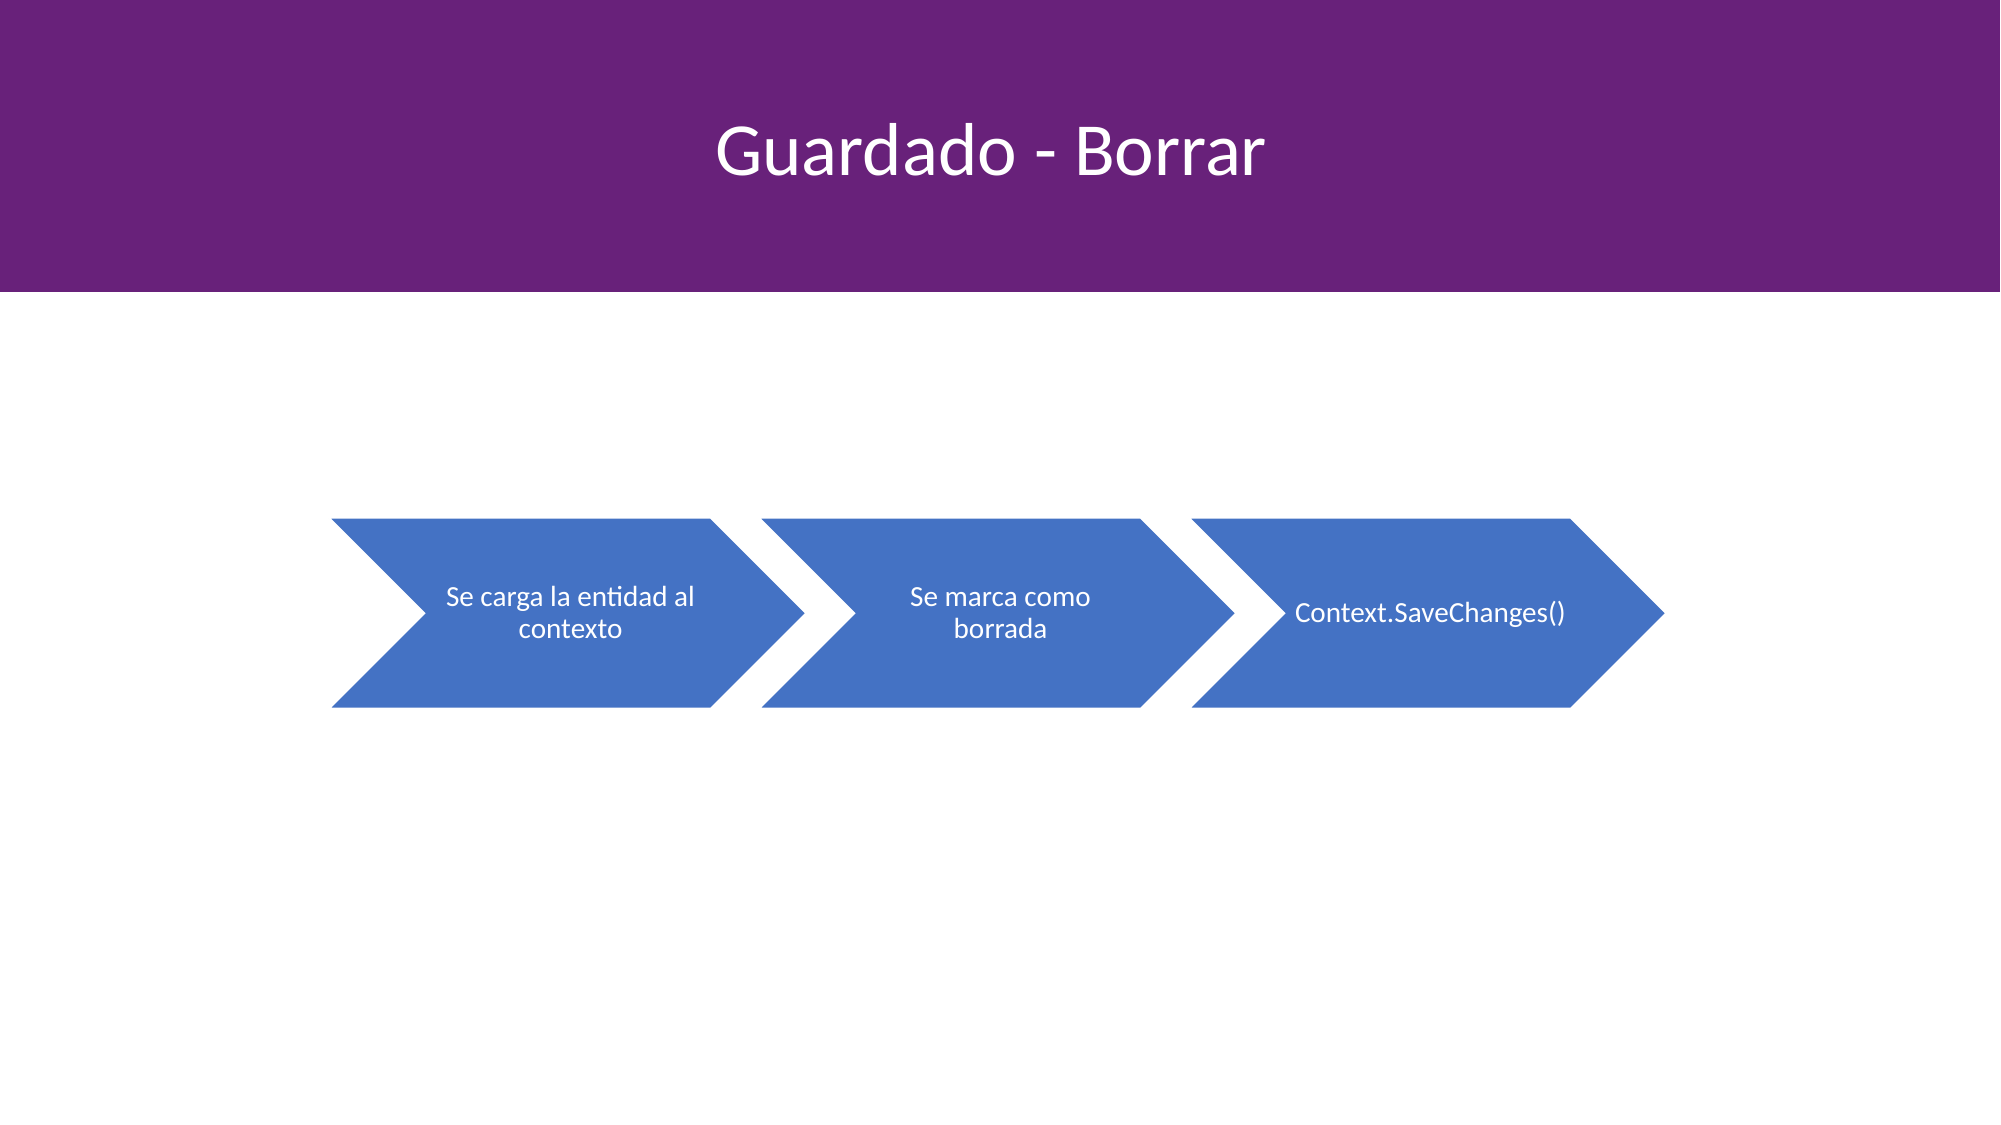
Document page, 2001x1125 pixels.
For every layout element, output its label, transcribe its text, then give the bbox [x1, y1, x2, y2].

text_box Guardado - Borrar [0, 0, 2000, 292]
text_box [328, 219, 1667, 1007]
